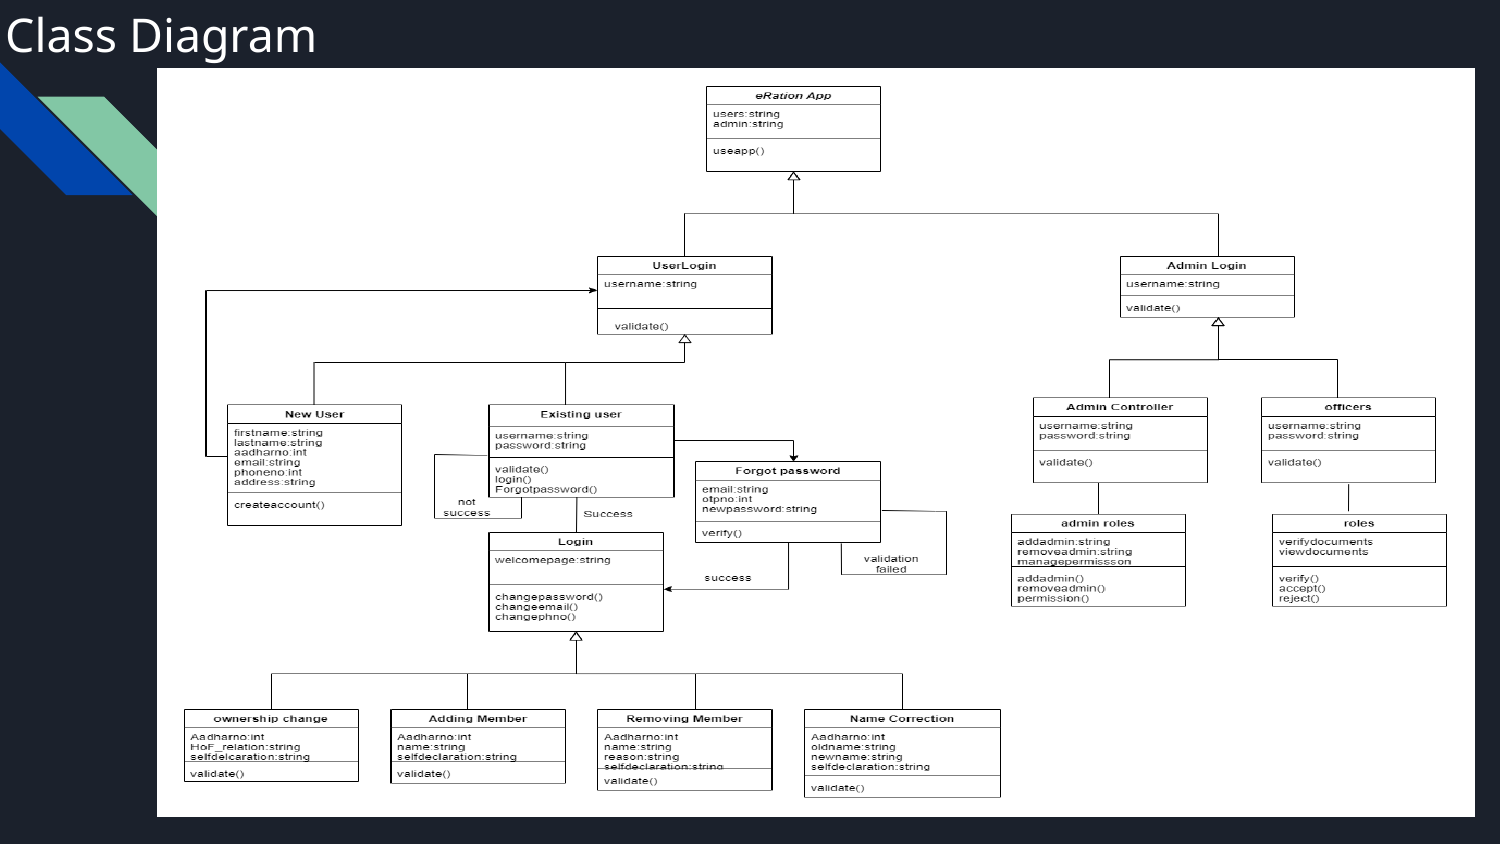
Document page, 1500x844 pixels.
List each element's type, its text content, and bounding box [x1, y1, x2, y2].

picture [156, 68, 1476, 818]
title Class Diagram [0, 0, 682, 77]
